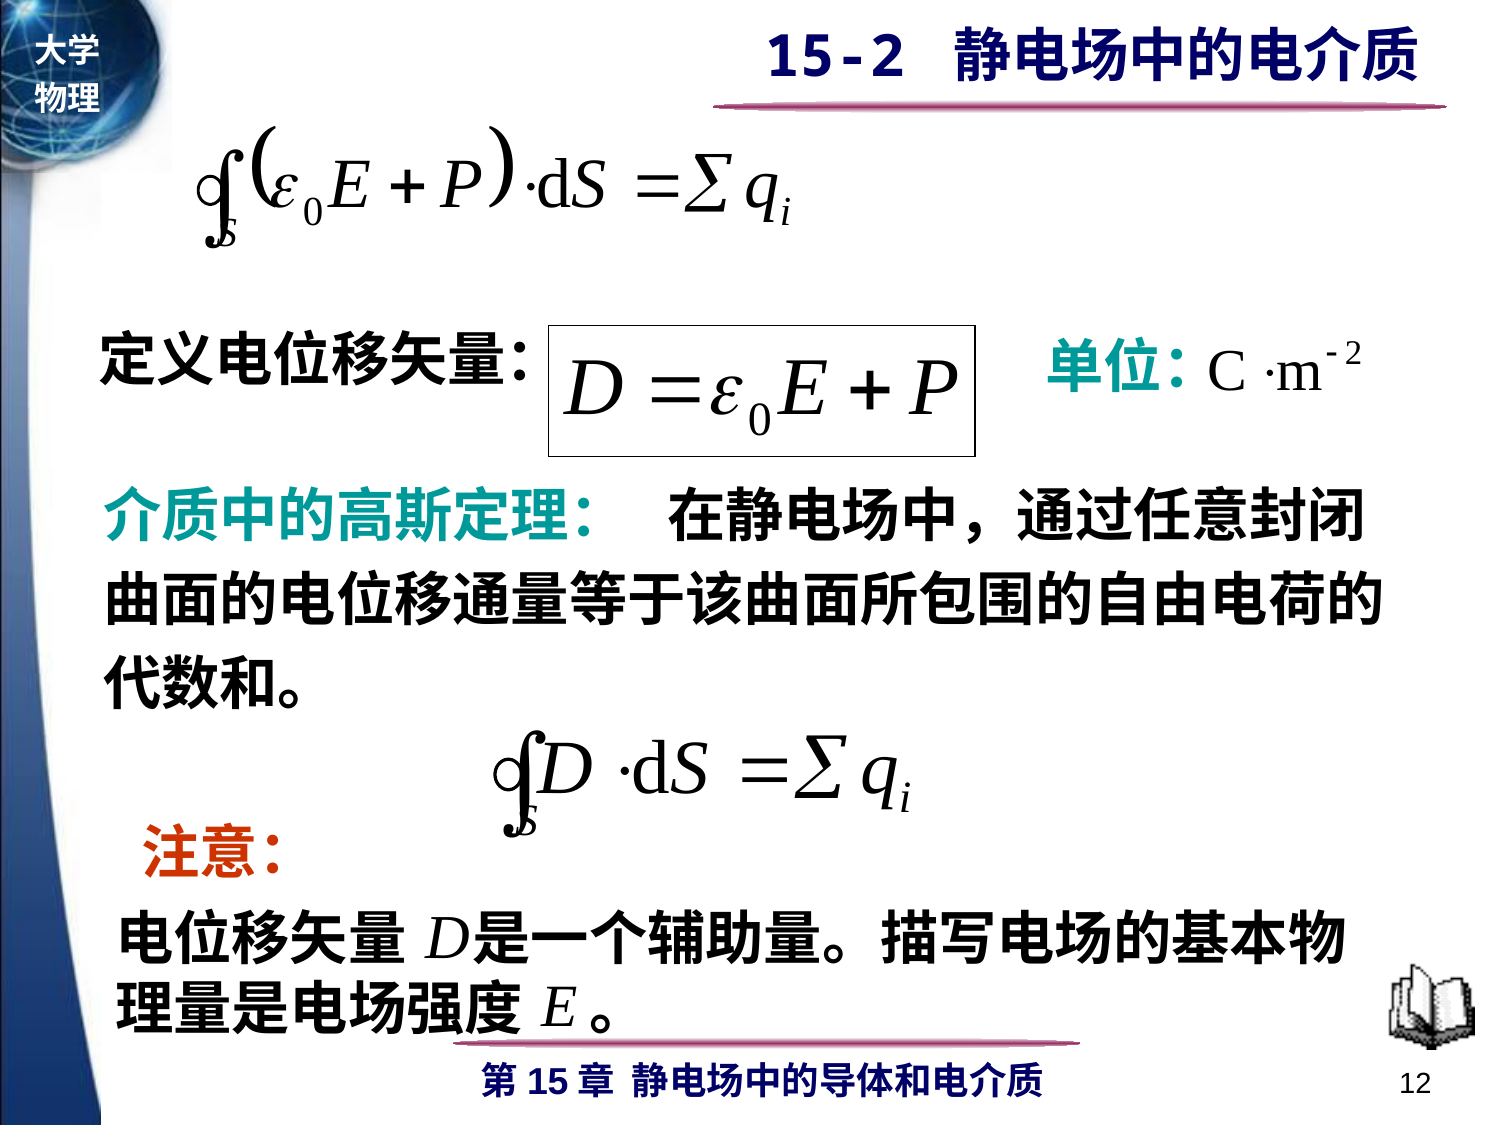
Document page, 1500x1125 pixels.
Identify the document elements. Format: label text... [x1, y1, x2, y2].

slide_number 12 [1096, 1056, 1447, 1125]
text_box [182, 125, 803, 262]
picture [0, 0, 172, 1125]
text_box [100, 890, 1414, 1049]
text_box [478, 703, 929, 852]
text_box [1030, 321, 1374, 407]
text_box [548, 325, 975, 456]
picture [1387, 962, 1475, 1050]
text_box 注意： [98, 808, 361, 891]
text_box 介质中的高斯定理： 在静电场中，通过任意封闭曲面的电位移通量等于该曲面所包围的自由电荷的代数和。 [88, 456, 1424, 724]
text_box 定义电位移矢量： [65, 314, 597, 400]
